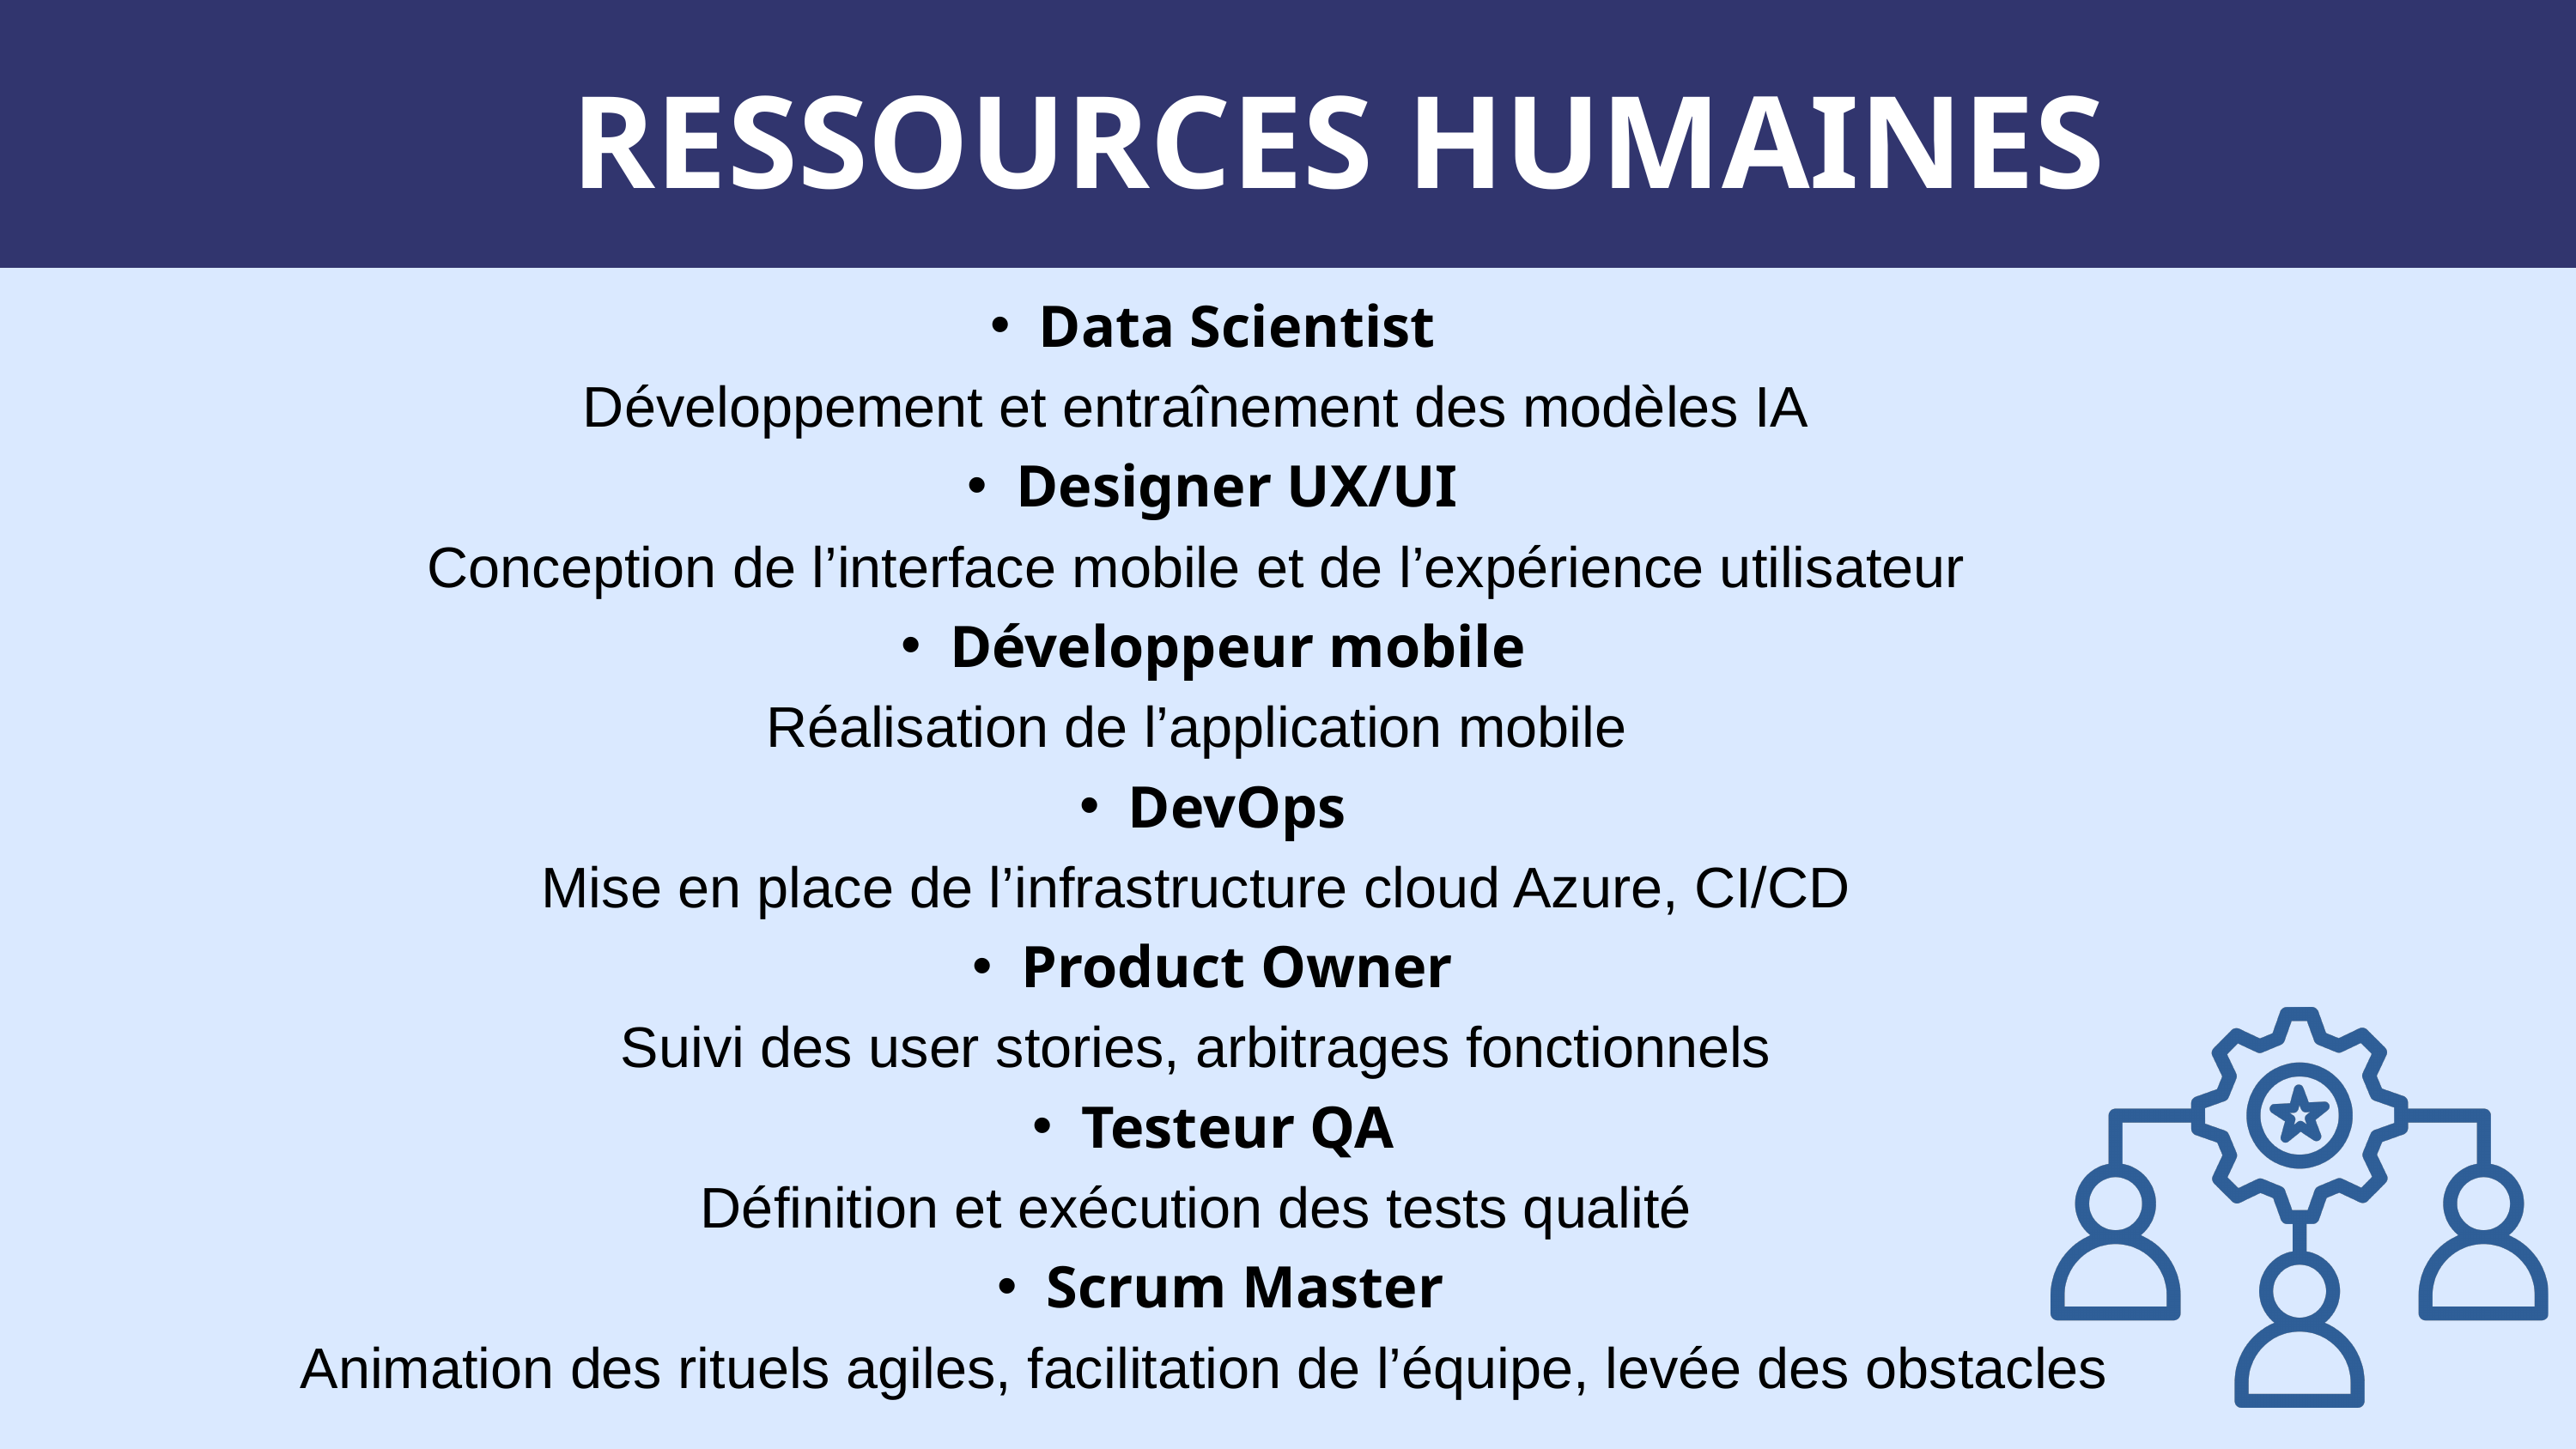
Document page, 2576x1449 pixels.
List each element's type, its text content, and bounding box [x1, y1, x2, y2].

text_box [2050, 1007, 2549, 1408]
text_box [0, 0, 2576, 269]
text_box Data Scientist Développement et entraînement des modèles IA Designer UX/UI Conception de l’interface mobile et de l’expérience utilisateur Développeur mobile Réalisation de l’application mobile DevOps Mise en place de l’infrastructure cloud Azure, CI/CD Product Owner Suivi des user stories, arbitrages fonctionnels Testeur QA Définition et exécution des tests qualité Scrum Master Animation des rituels agiles, facilitation de l’équipe, levée des obstacles [213, 278, 2180, 1449]
